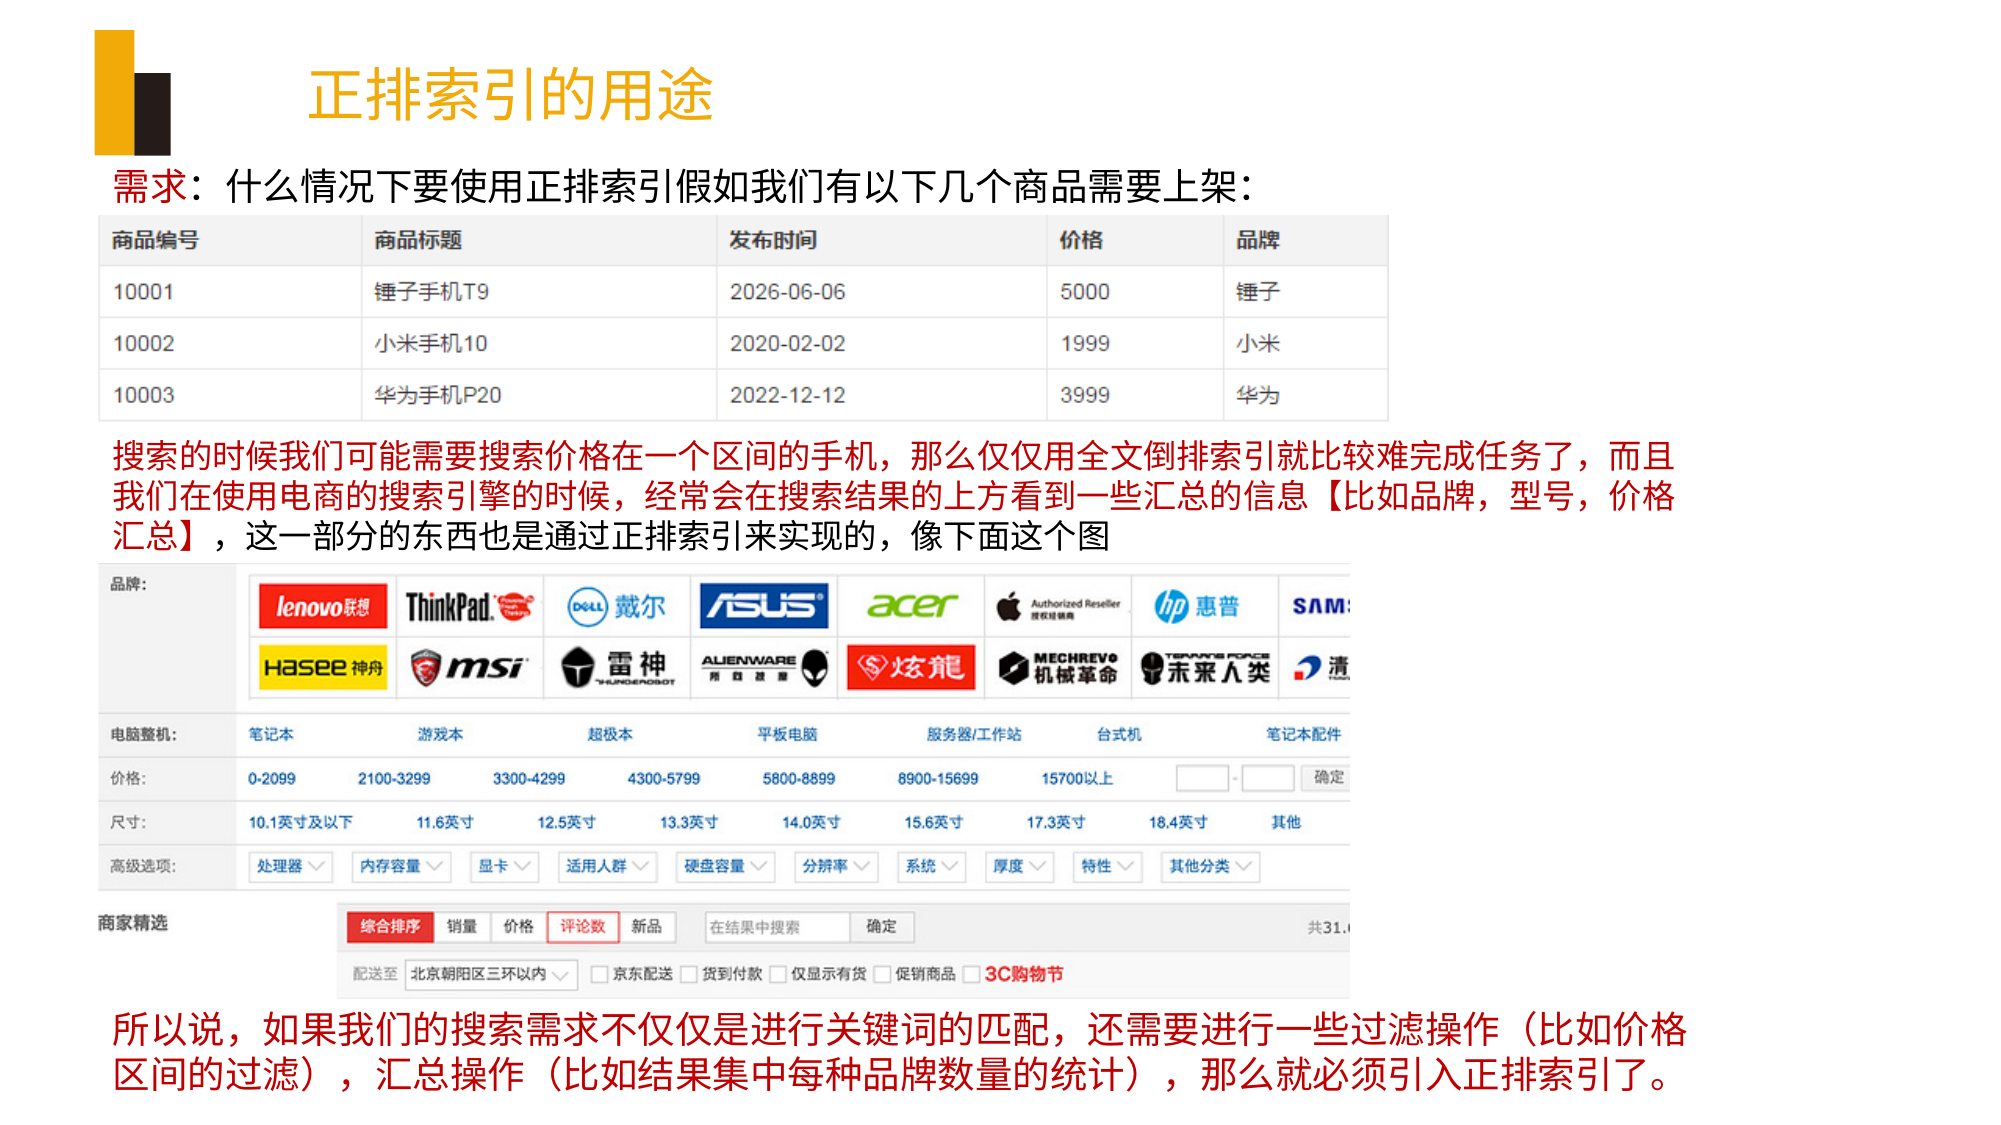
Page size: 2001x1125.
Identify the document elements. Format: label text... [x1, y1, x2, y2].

text_box 正排索引的用途 [292, 30, 1787, 156]
text_box 搜索的时候我们可能需要搜索价格在一个区间的手机，那么仅仅用全文倒排索引就比较难完成任务了，而且我们在使用电商的搜索引擎的时候，经常会在搜索结果的上方看到一些汇总的信息【比如品牌，型号，价格汇总】，这一部分的东西也是通过正排索引来实现的，像下面这个图 [97, 428, 1717, 563]
text_box 所以说，如果我们的搜索需求不仅仅是进行关键词的匹配，还需要进行一些过滤操作（比如价格区间的过滤），汇总操作（比如结果集中每种品牌数量的统计），那么就必须引入正排索引了。 [97, 998, 1732, 1104]
picture [97, 215, 1389, 429]
picture [97, 563, 1350, 999]
text_box 需求：什么情况下要使用正排索引假如我们有以下几个商品需要上架： [97, 155, 1291, 215]
